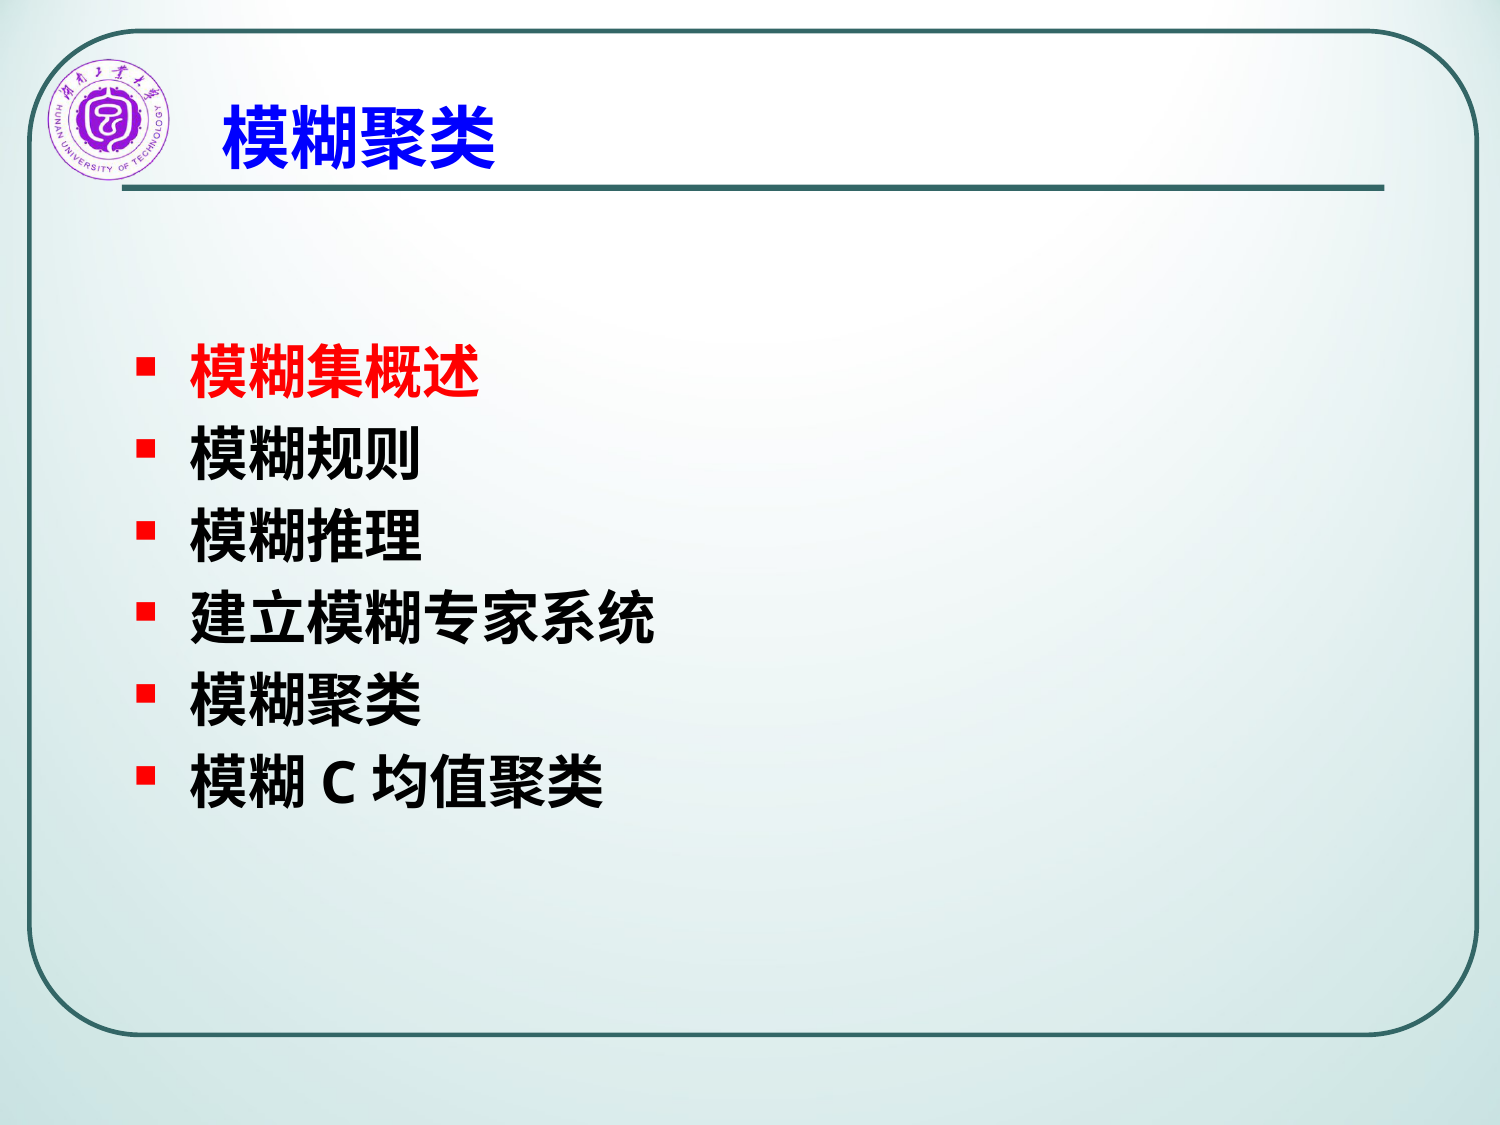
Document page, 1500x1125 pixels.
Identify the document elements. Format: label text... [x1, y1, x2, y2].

title 模糊聚类 [159, 66, 1422, 185]
picture [0, 0, 1500, 1125]
list 模糊集概述 模糊规则 模糊推理 建立模糊专家系统 模糊聚类 模糊C均值聚类 [118, 231, 1382, 1041]
